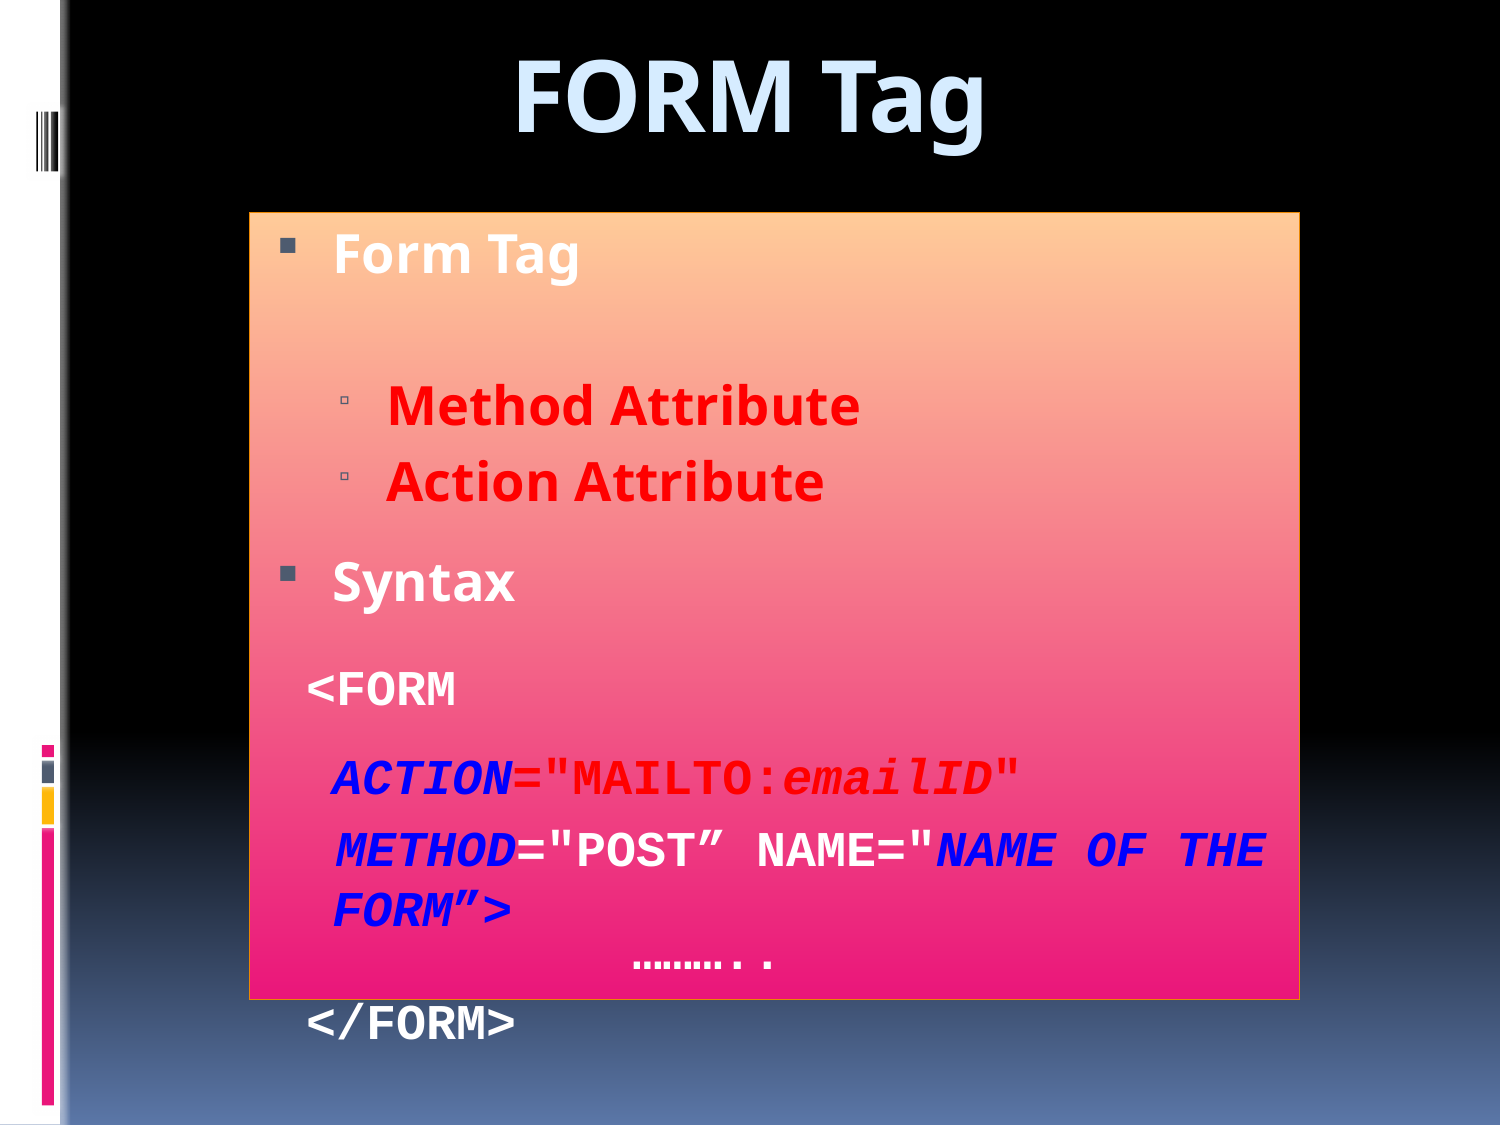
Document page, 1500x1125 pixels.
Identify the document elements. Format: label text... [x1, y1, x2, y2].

title FORM Tag [262, 24, 1238, 138]
list Form Tag Method Attribute Action Attribute Syntax <FORM ACTION="MAILTO:emailID" METHOD="POST” NAME="NAME OF THE FORM”> ……….. </FORM> [249, 212, 1300, 1000]
